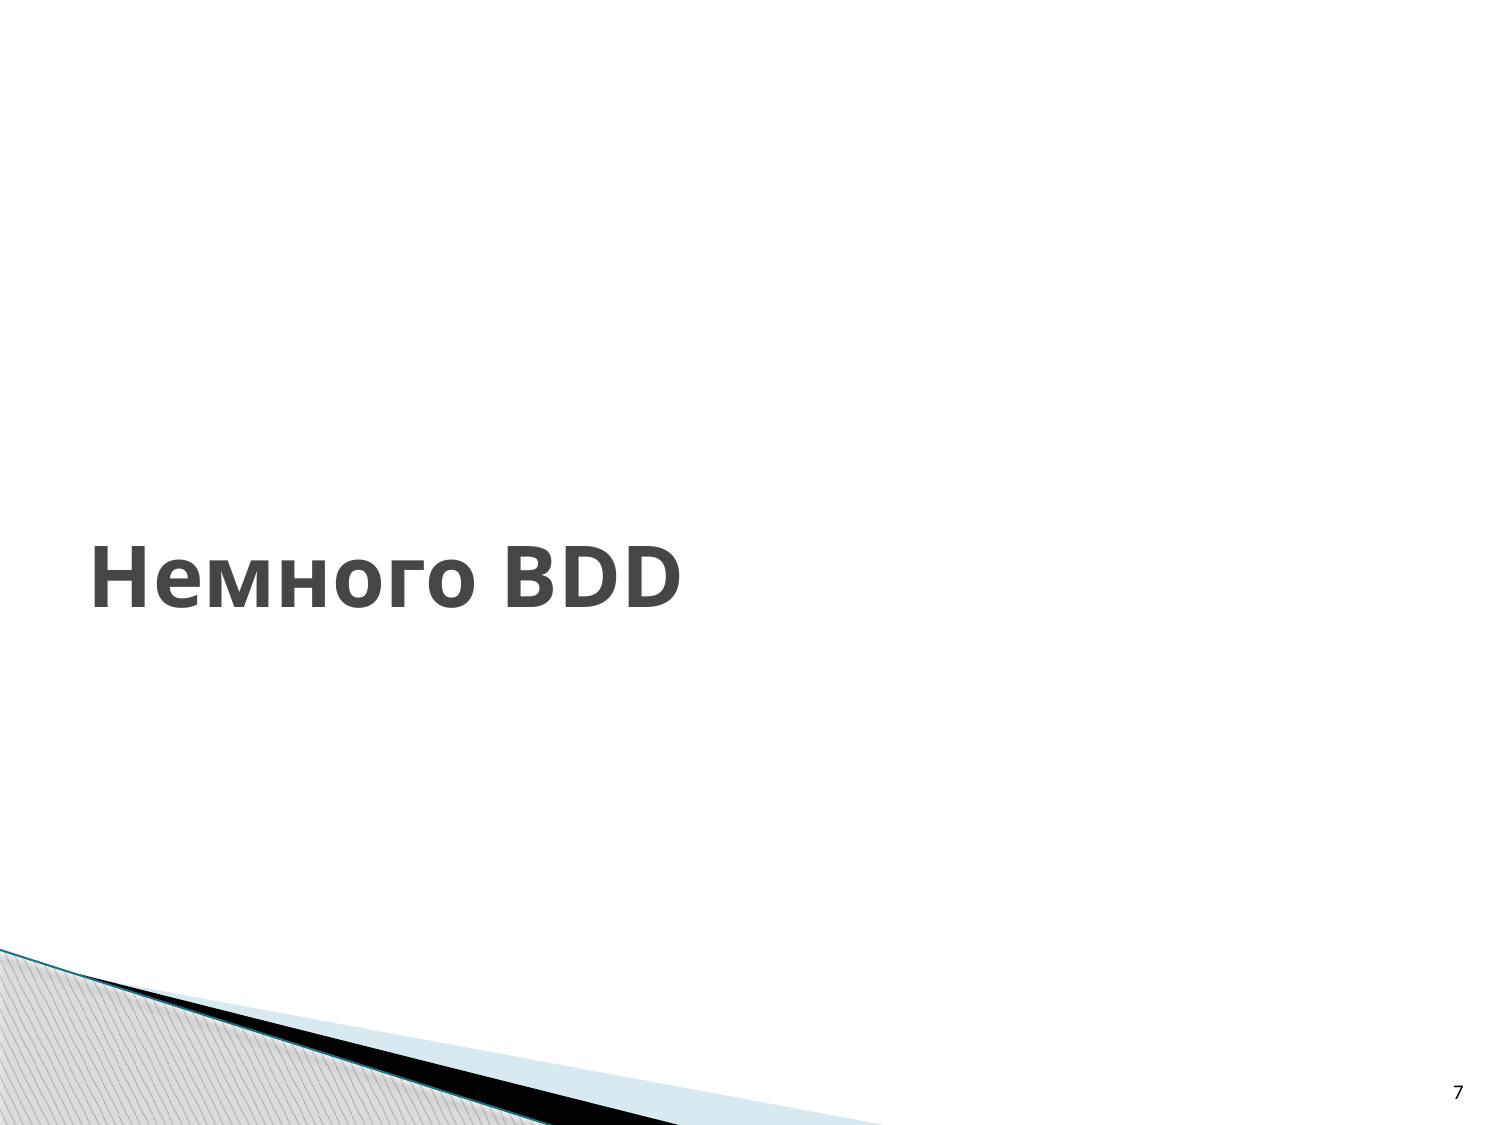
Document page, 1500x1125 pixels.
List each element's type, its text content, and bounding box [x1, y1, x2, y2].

slide_number 7 [1418, 1051, 1479, 1112]
text_box Немного BDD [73, 479, 1424, 668]
